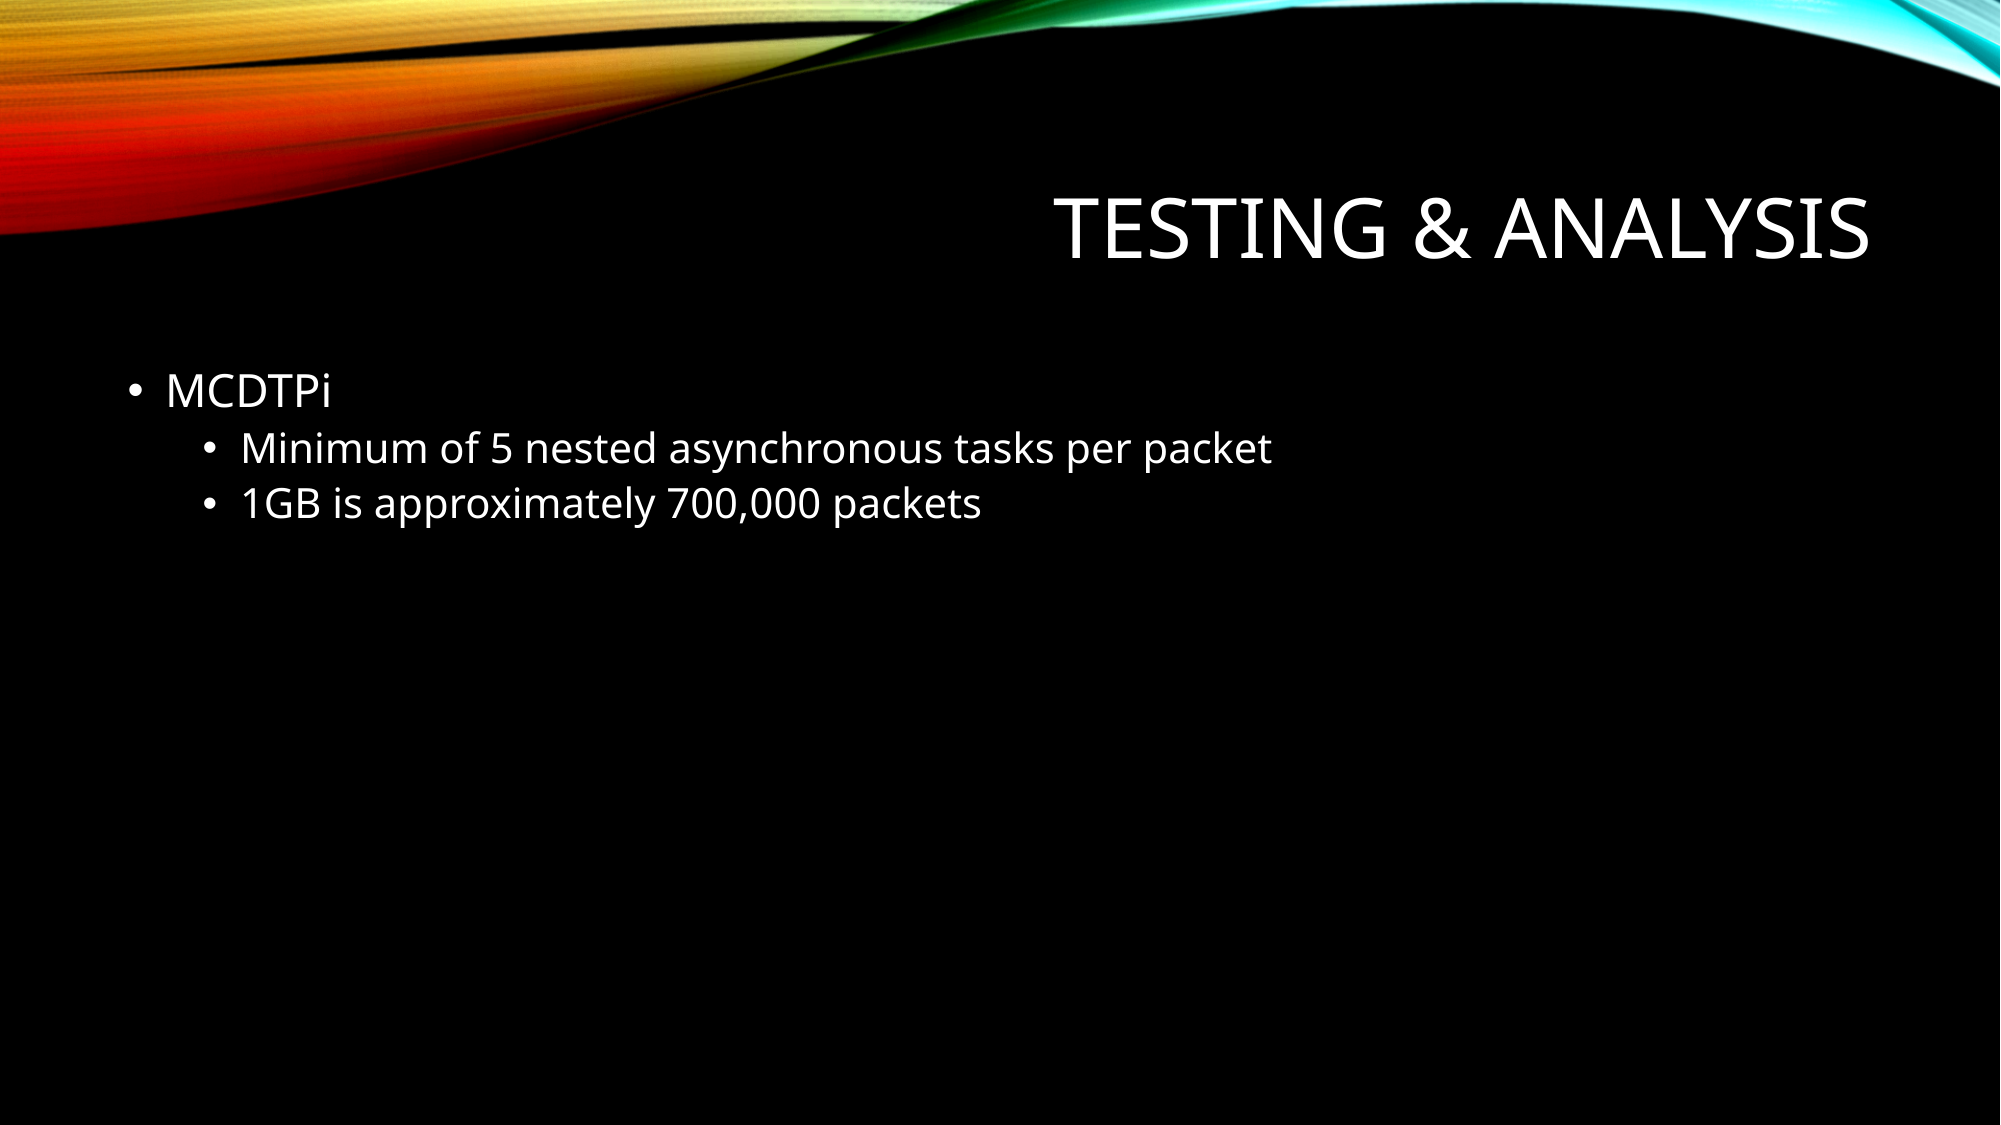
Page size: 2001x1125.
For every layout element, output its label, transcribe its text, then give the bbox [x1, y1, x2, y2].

list MCDTPi Minimum of 5 nested asynchronous tasks per packet 1GB is approximately 700,000 packets [112, 360, 1888, 1021]
title Testing & Analysis [474, 125, 1888, 338]
picture [0, 0, 2000, 237]
